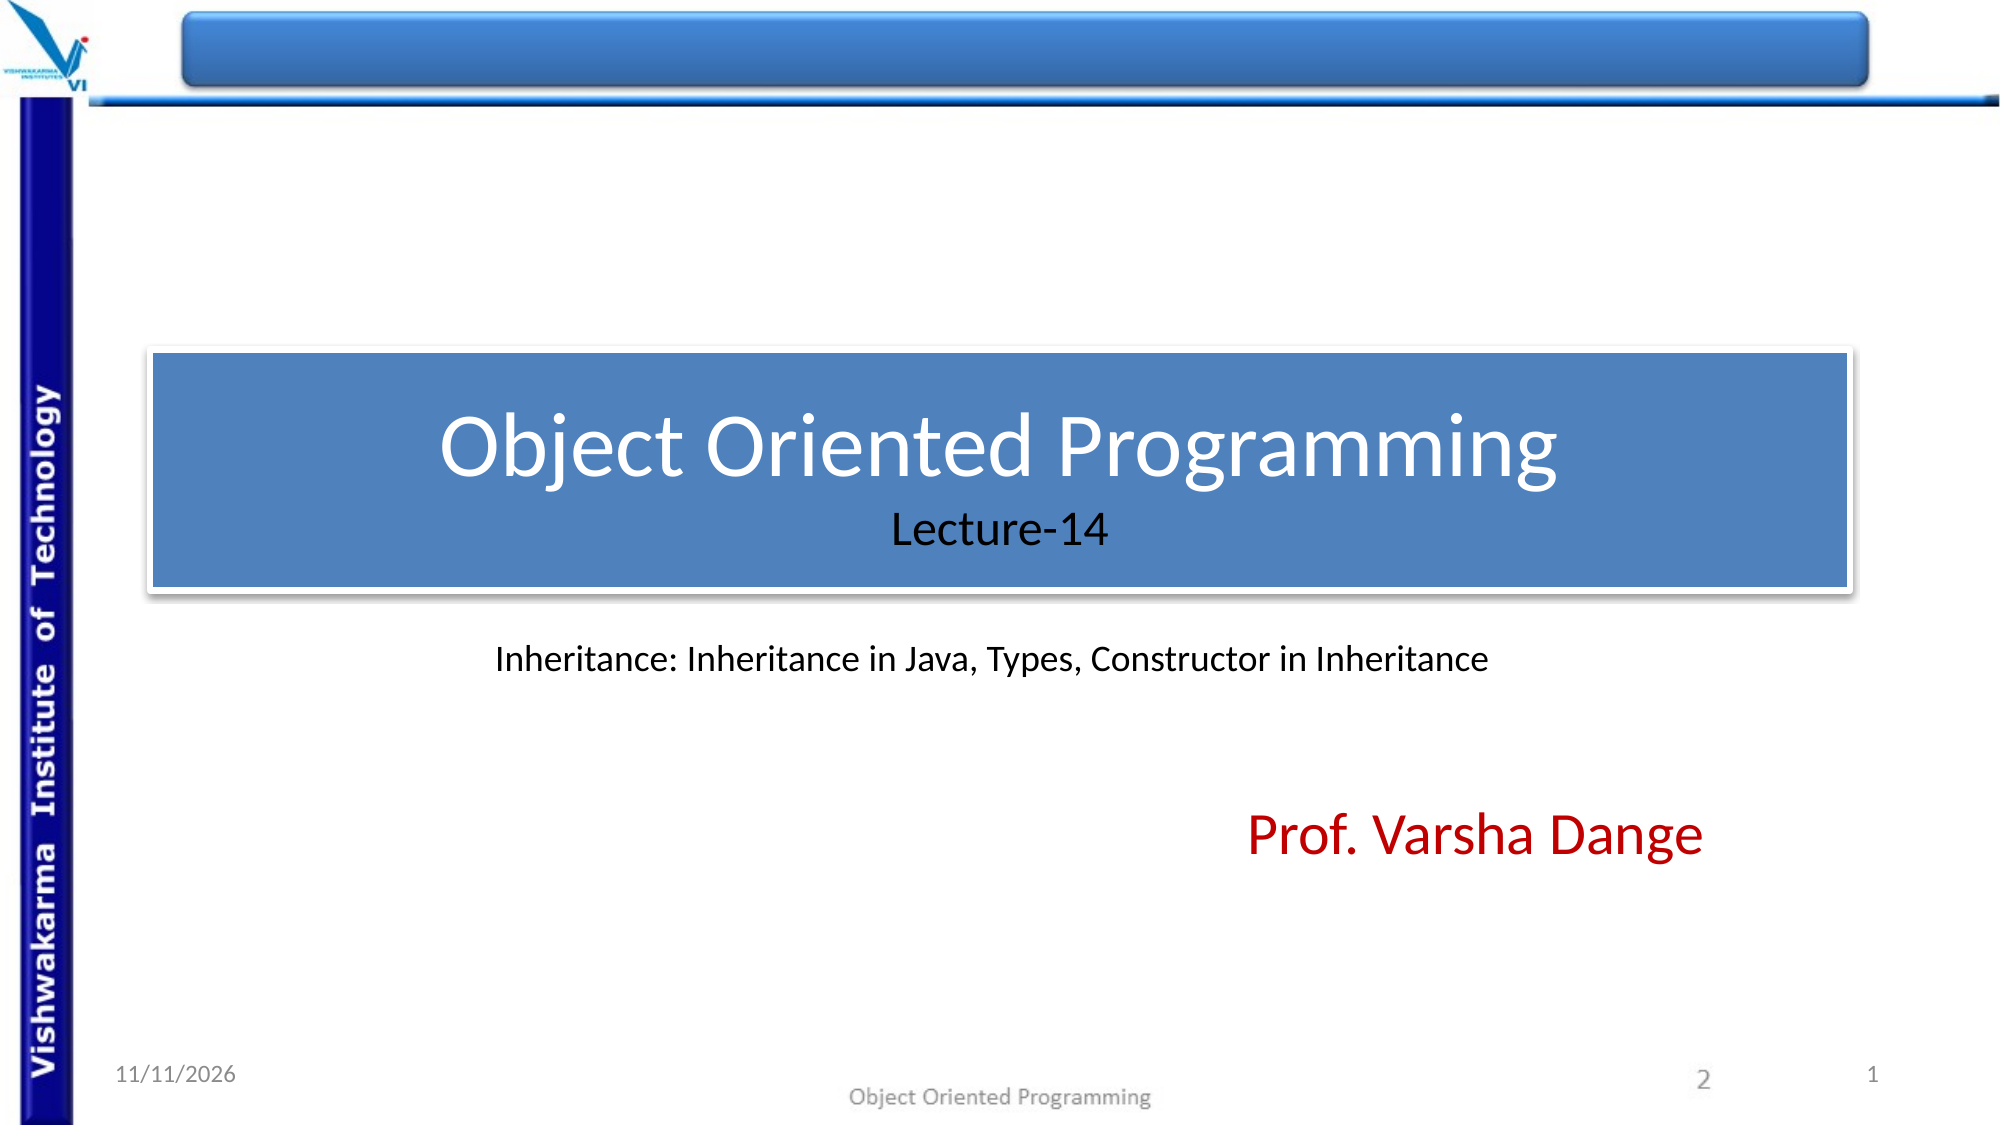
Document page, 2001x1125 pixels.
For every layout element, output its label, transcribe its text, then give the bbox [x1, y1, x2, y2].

text_box Prof. Varsha Dange [669, 786, 1720, 875]
picture [0, 0, 2001, 1125]
text_box Inheritance: Inheritance in Java, Types, Constructor in Inheritance [480, 626, 1603, 687]
title Object Oriented Programming Lecture-14 [147, 346, 1853, 594]
slide_number 1 [1433, 1042, 1900, 1103]
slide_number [99, 1042, 567, 1103]
